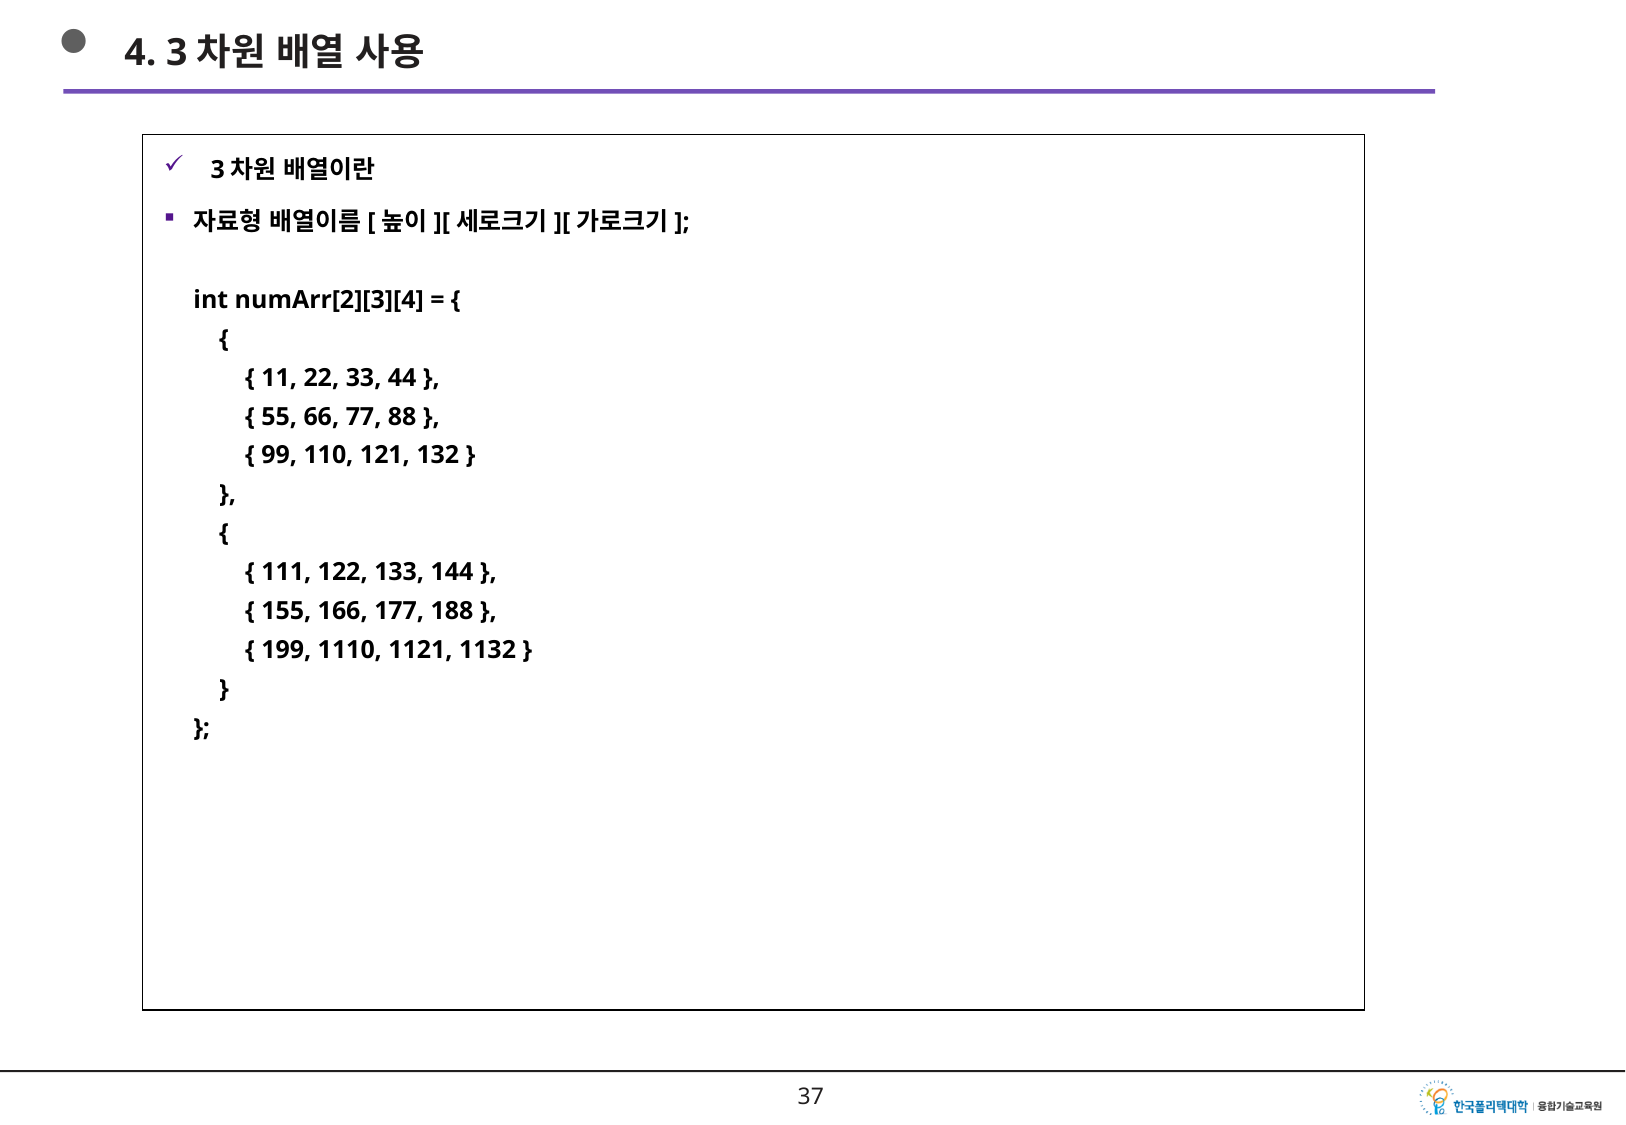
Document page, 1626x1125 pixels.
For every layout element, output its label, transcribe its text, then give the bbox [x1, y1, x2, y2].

text_box 3차원 배열이란 자료형 배열이름[높이][세로크기][가로크기]; int numArr[2][3][4] = { { { 11, 22, 33, 44 }, { 55, 66, 77, 88 }, { 99, 110, 121, 132 } }, { { 111, 122, 133, 144 }, { 155, 166, 177, 188 }, { 199, 1110, 1121, 1132 } } }; [142, 134, 1365, 1011]
text_box [44, 0, 1604, 114]
text_box 4. 3차원 배열 사용 [109, 20, 943, 93]
text_box 36 [765, 1072, 857, 1123]
picture [1415, 1076, 1604, 1118]
